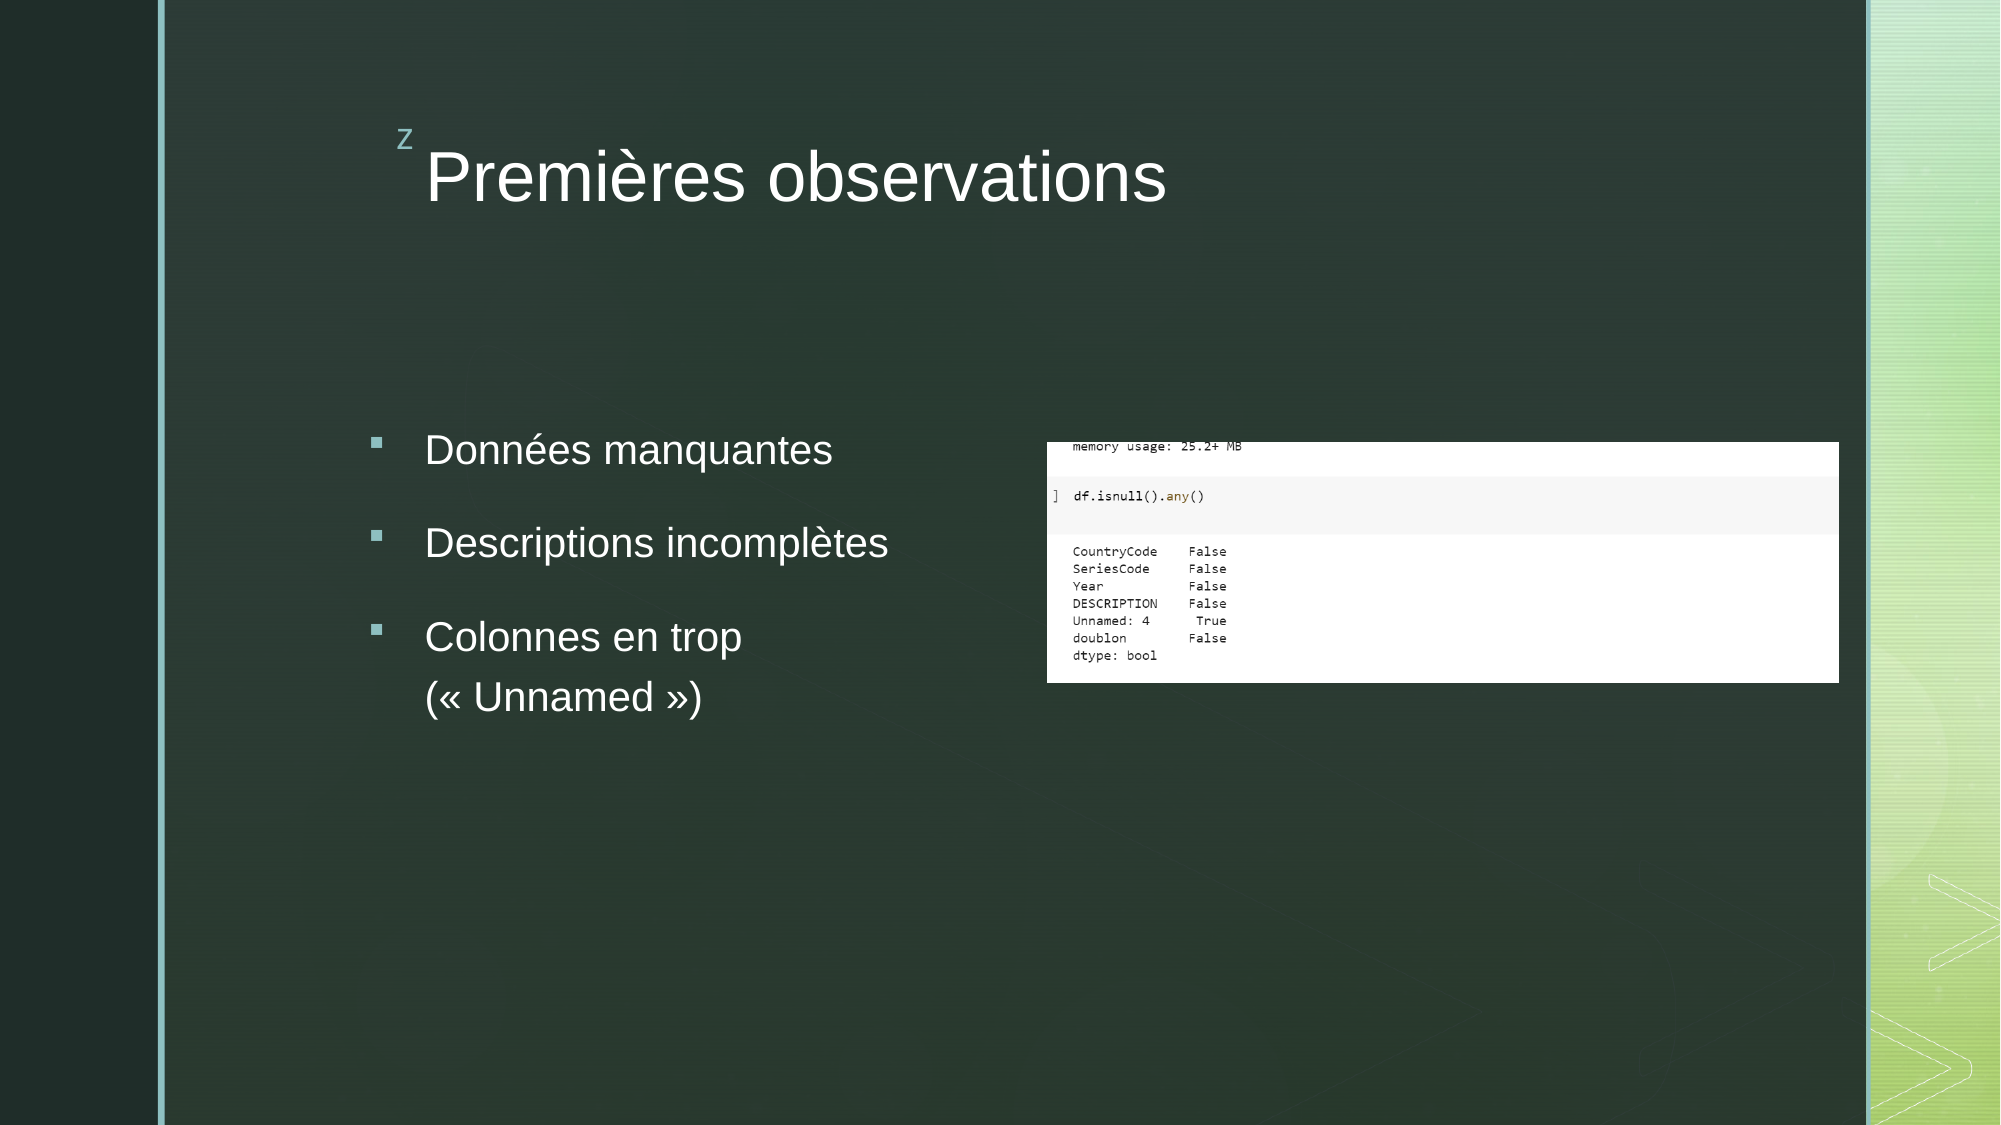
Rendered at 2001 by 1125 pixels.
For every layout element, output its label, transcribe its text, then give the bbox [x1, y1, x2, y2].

picture [1871, 0, 2001, 1125]
list Données manquantes Descriptions incomplètes Colonnes en trop (« Unnamed ») [353, 405, 992, 1062]
title Premières observations [0, 132, 1204, 310]
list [1046, 442, 1839, 683]
